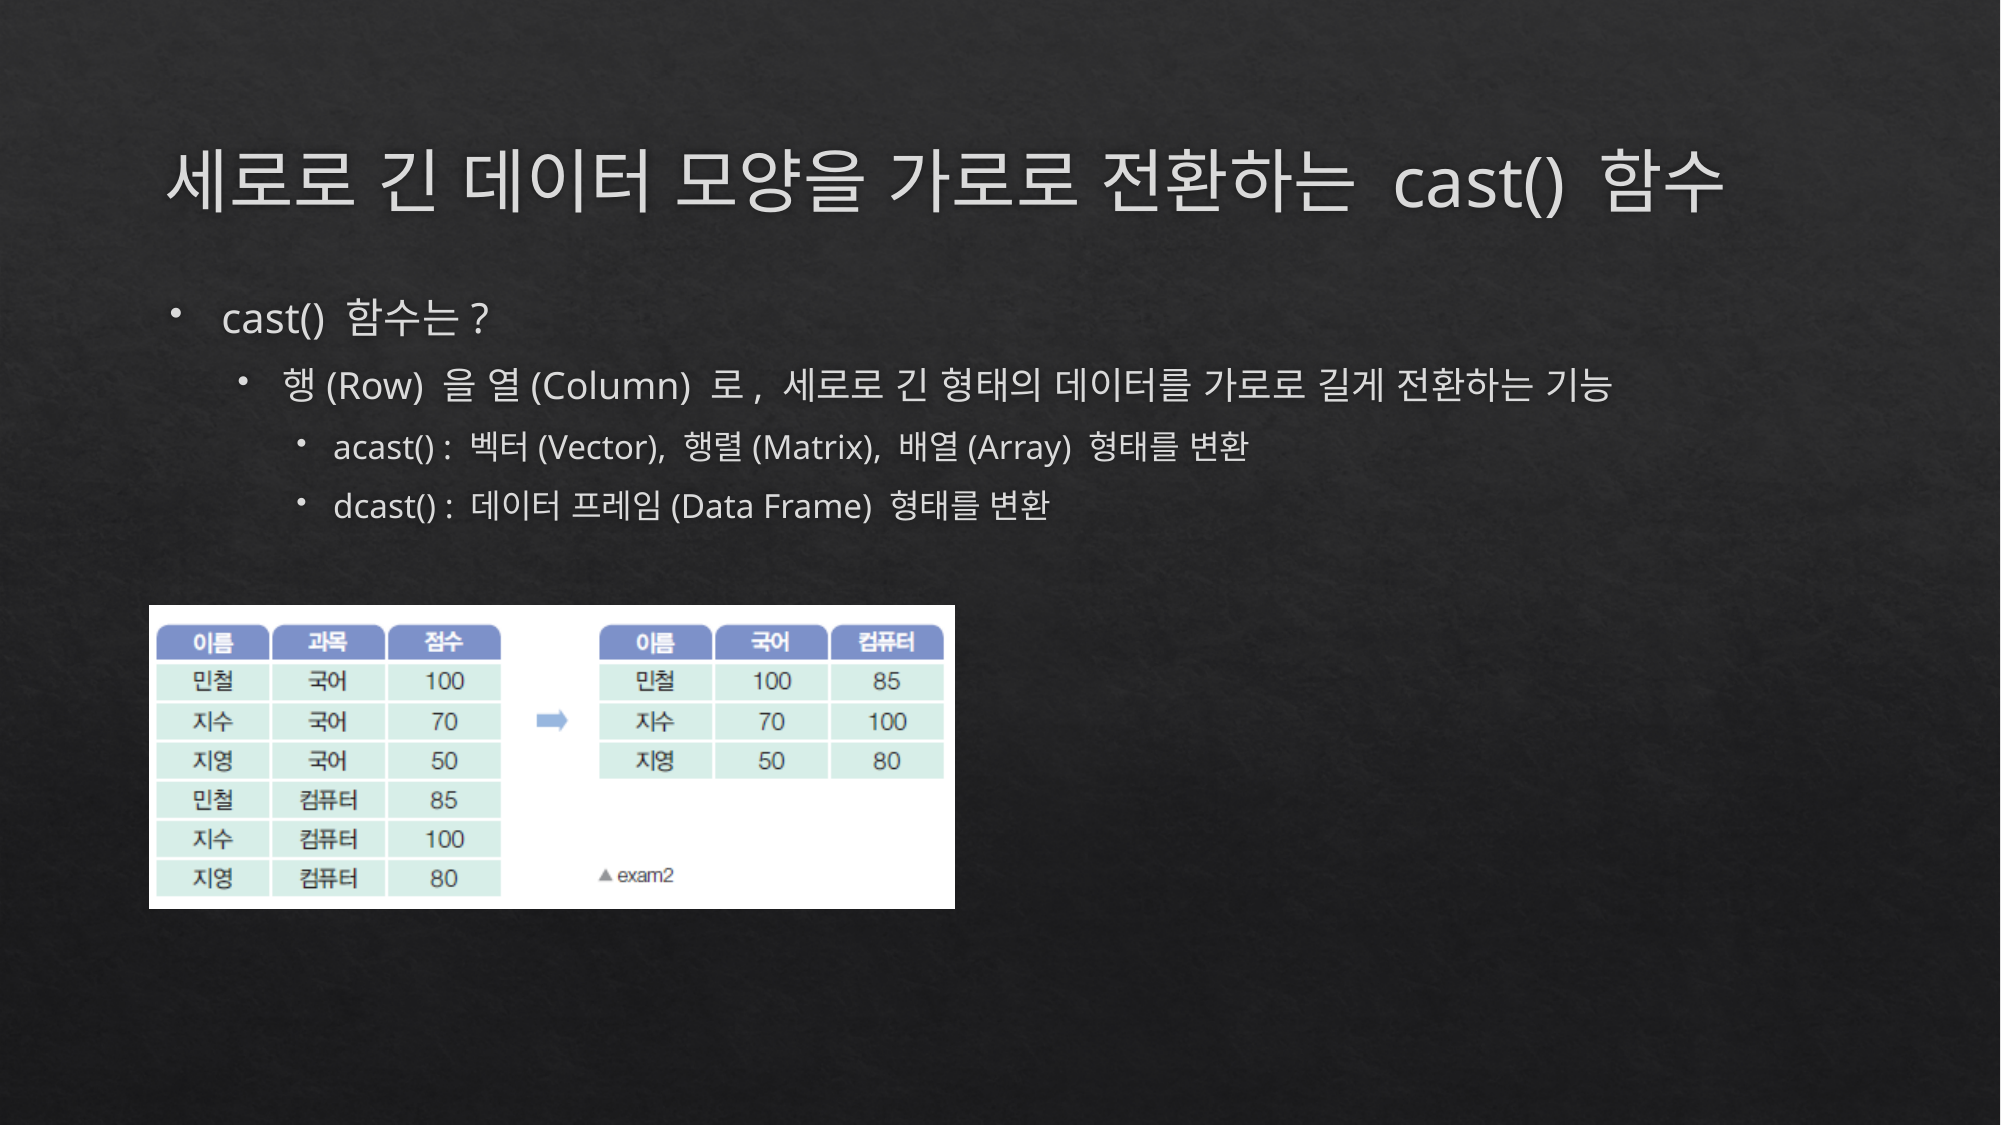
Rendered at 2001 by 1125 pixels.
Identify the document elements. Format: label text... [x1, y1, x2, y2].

list cast() 함수는? 행(Row) 을 열(Column) 로, 세로로 긴 형태의 데이터를 가로로 길게 전환하는 기능 acast() : 벡터(Vector), 행렬(Matrix), 배열(Array) 형태를 변환 dcast() : 데이터 프레임(Data Frame) 형태를 변환 [149, 284, 1849, 950]
picture [149, 605, 955, 909]
title 세로로 긴 데이터 모양을 가로로 전환하는 cast() 함수 [149, 99, 1849, 260]
